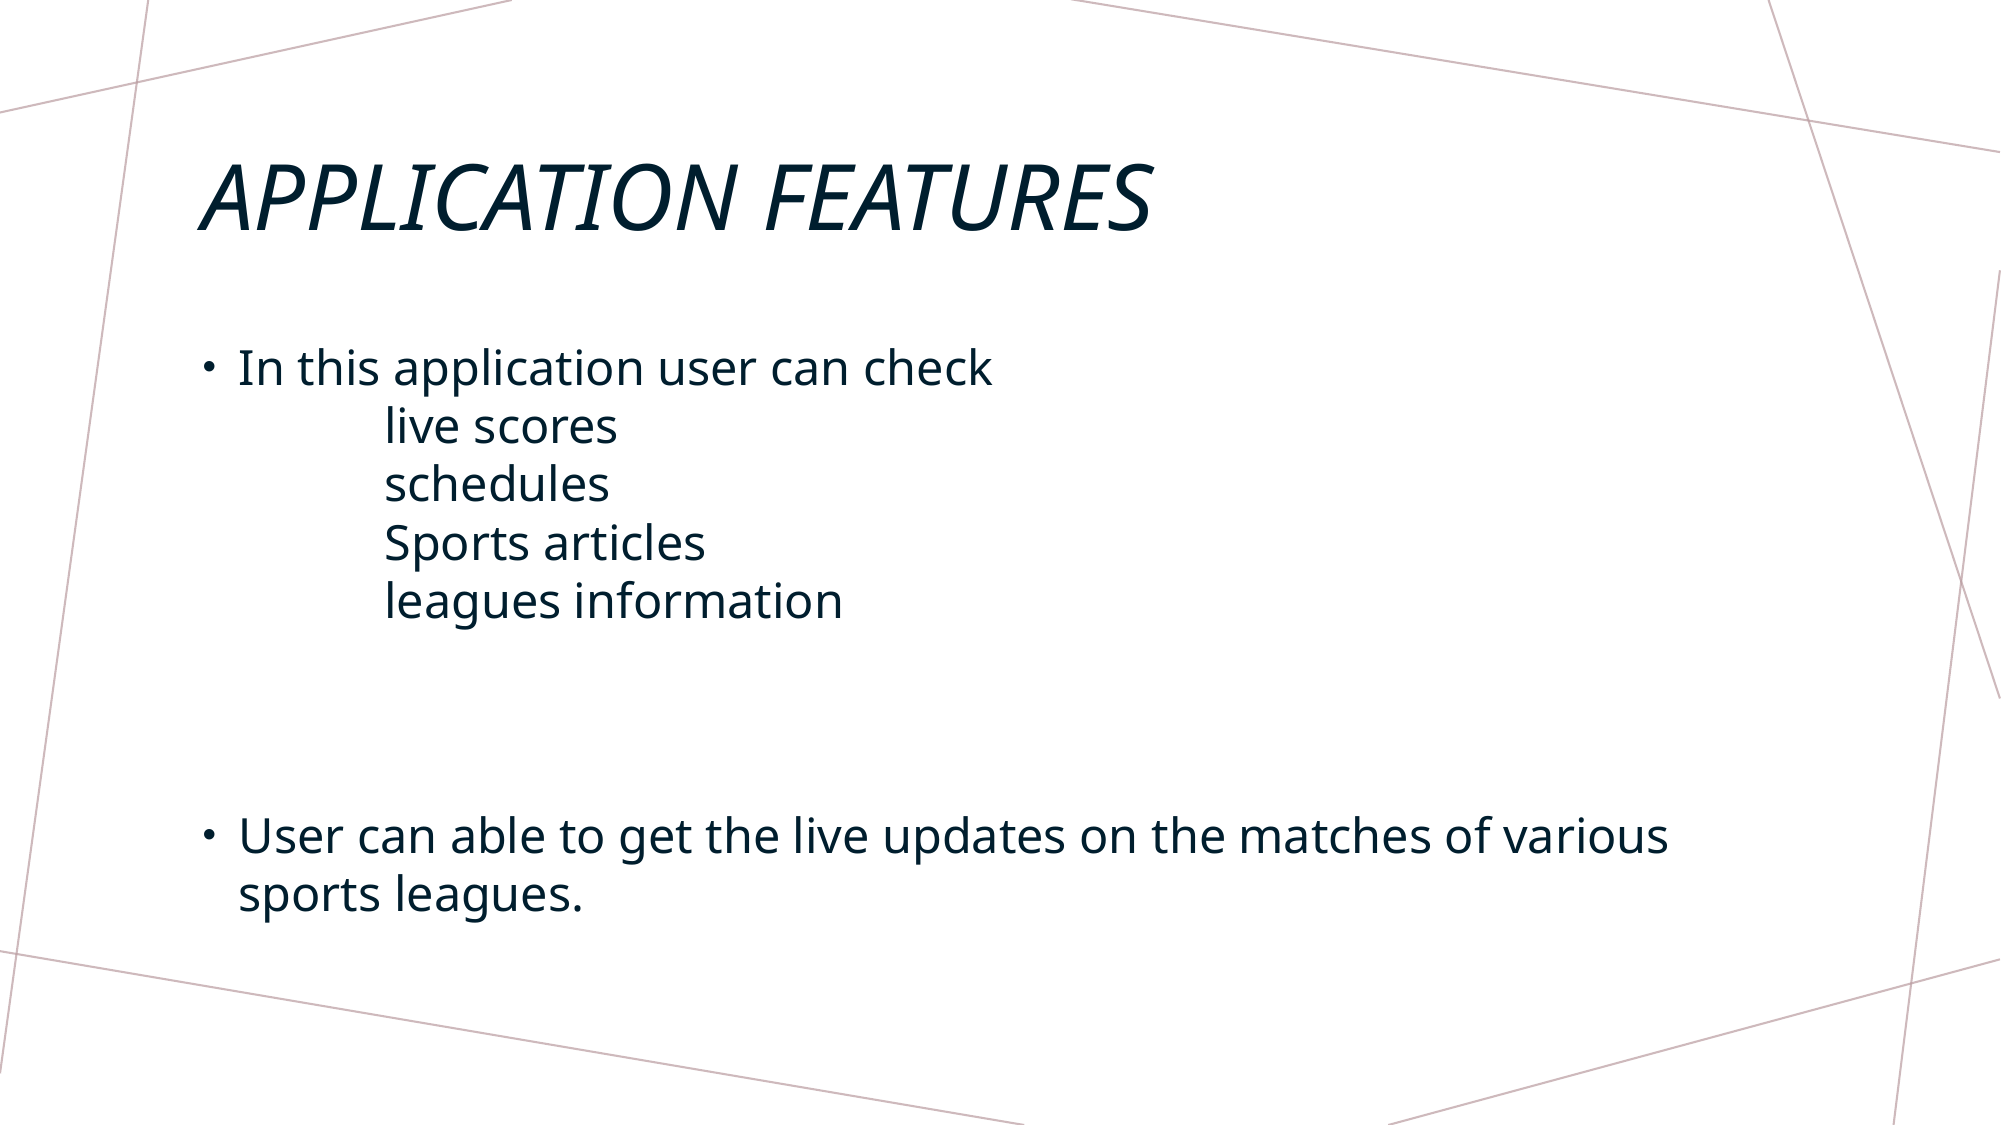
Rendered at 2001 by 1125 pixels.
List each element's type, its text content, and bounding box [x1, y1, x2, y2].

title Application Features [187, 87, 1813, 315]
list In this application user can check live scores schedules Sports articles leagues information User can able to get the live updates on the matches of various sports leagues. [187, 329, 1813, 990]
